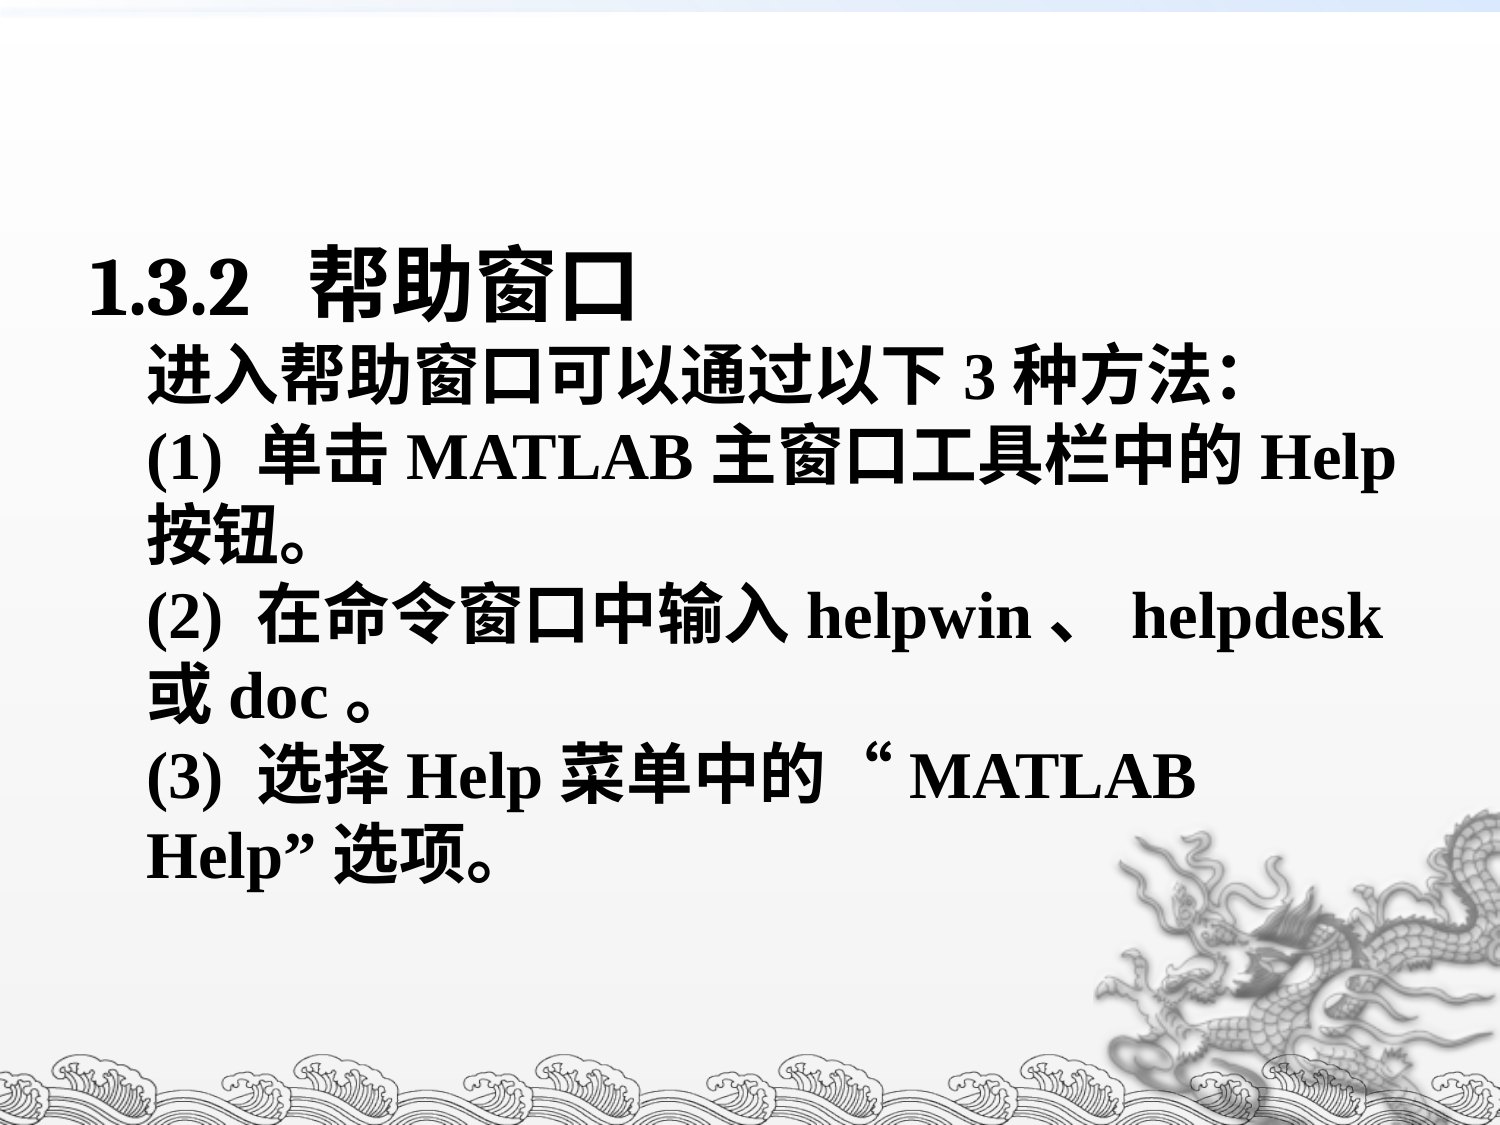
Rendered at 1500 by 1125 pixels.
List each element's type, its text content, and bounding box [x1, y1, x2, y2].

list 1.3.2 帮助窗口 进入帮助窗口可以通过以下3种方法： (1) 单击MATLAB主窗口工具栏中的Help按钮。 (2) 在命令窗口中输入helpwin、helpdesk或doc。 (3) 选择Help菜单中的“MATLAB Help”选项。 [75, 224, 1425, 968]
